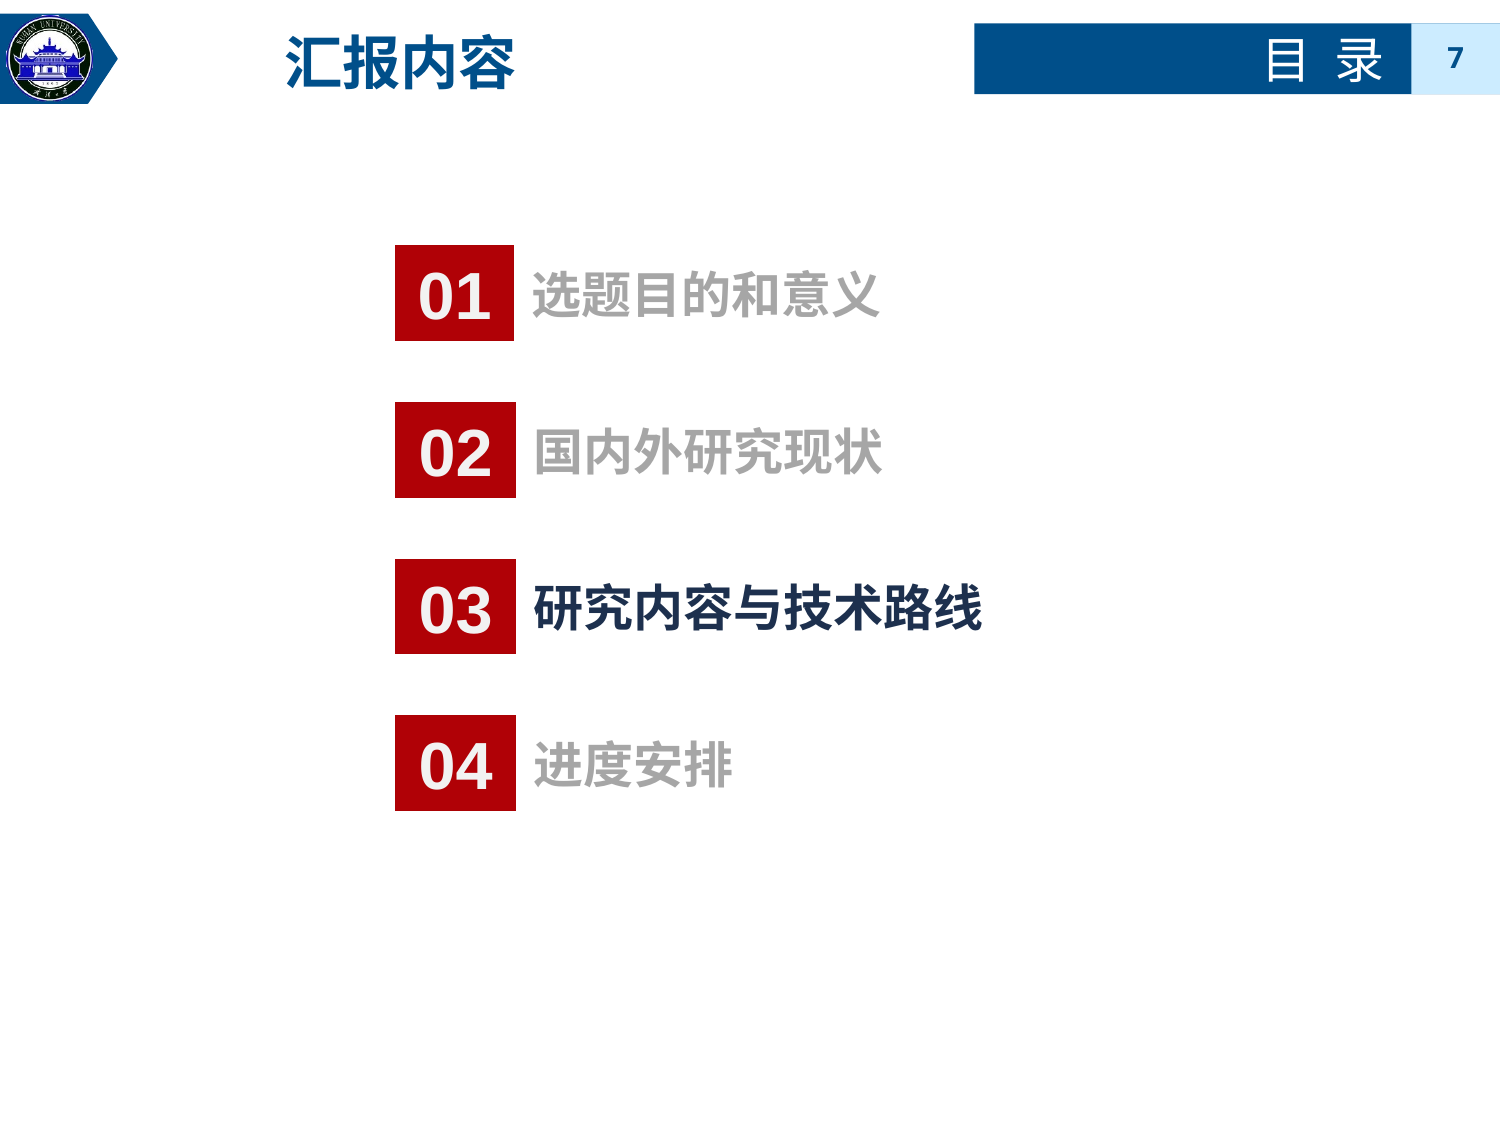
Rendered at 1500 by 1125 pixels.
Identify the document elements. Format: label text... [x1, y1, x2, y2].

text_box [395, 402, 1129, 499]
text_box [395, 715, 1223, 812]
picture [6, 15, 93, 102]
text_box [395, 245, 1211, 342]
text_box 目 录 [1247, 20, 1409, 96]
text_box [395, 559, 1448, 656]
text_box 汇报内容 [194, 19, 607, 104]
